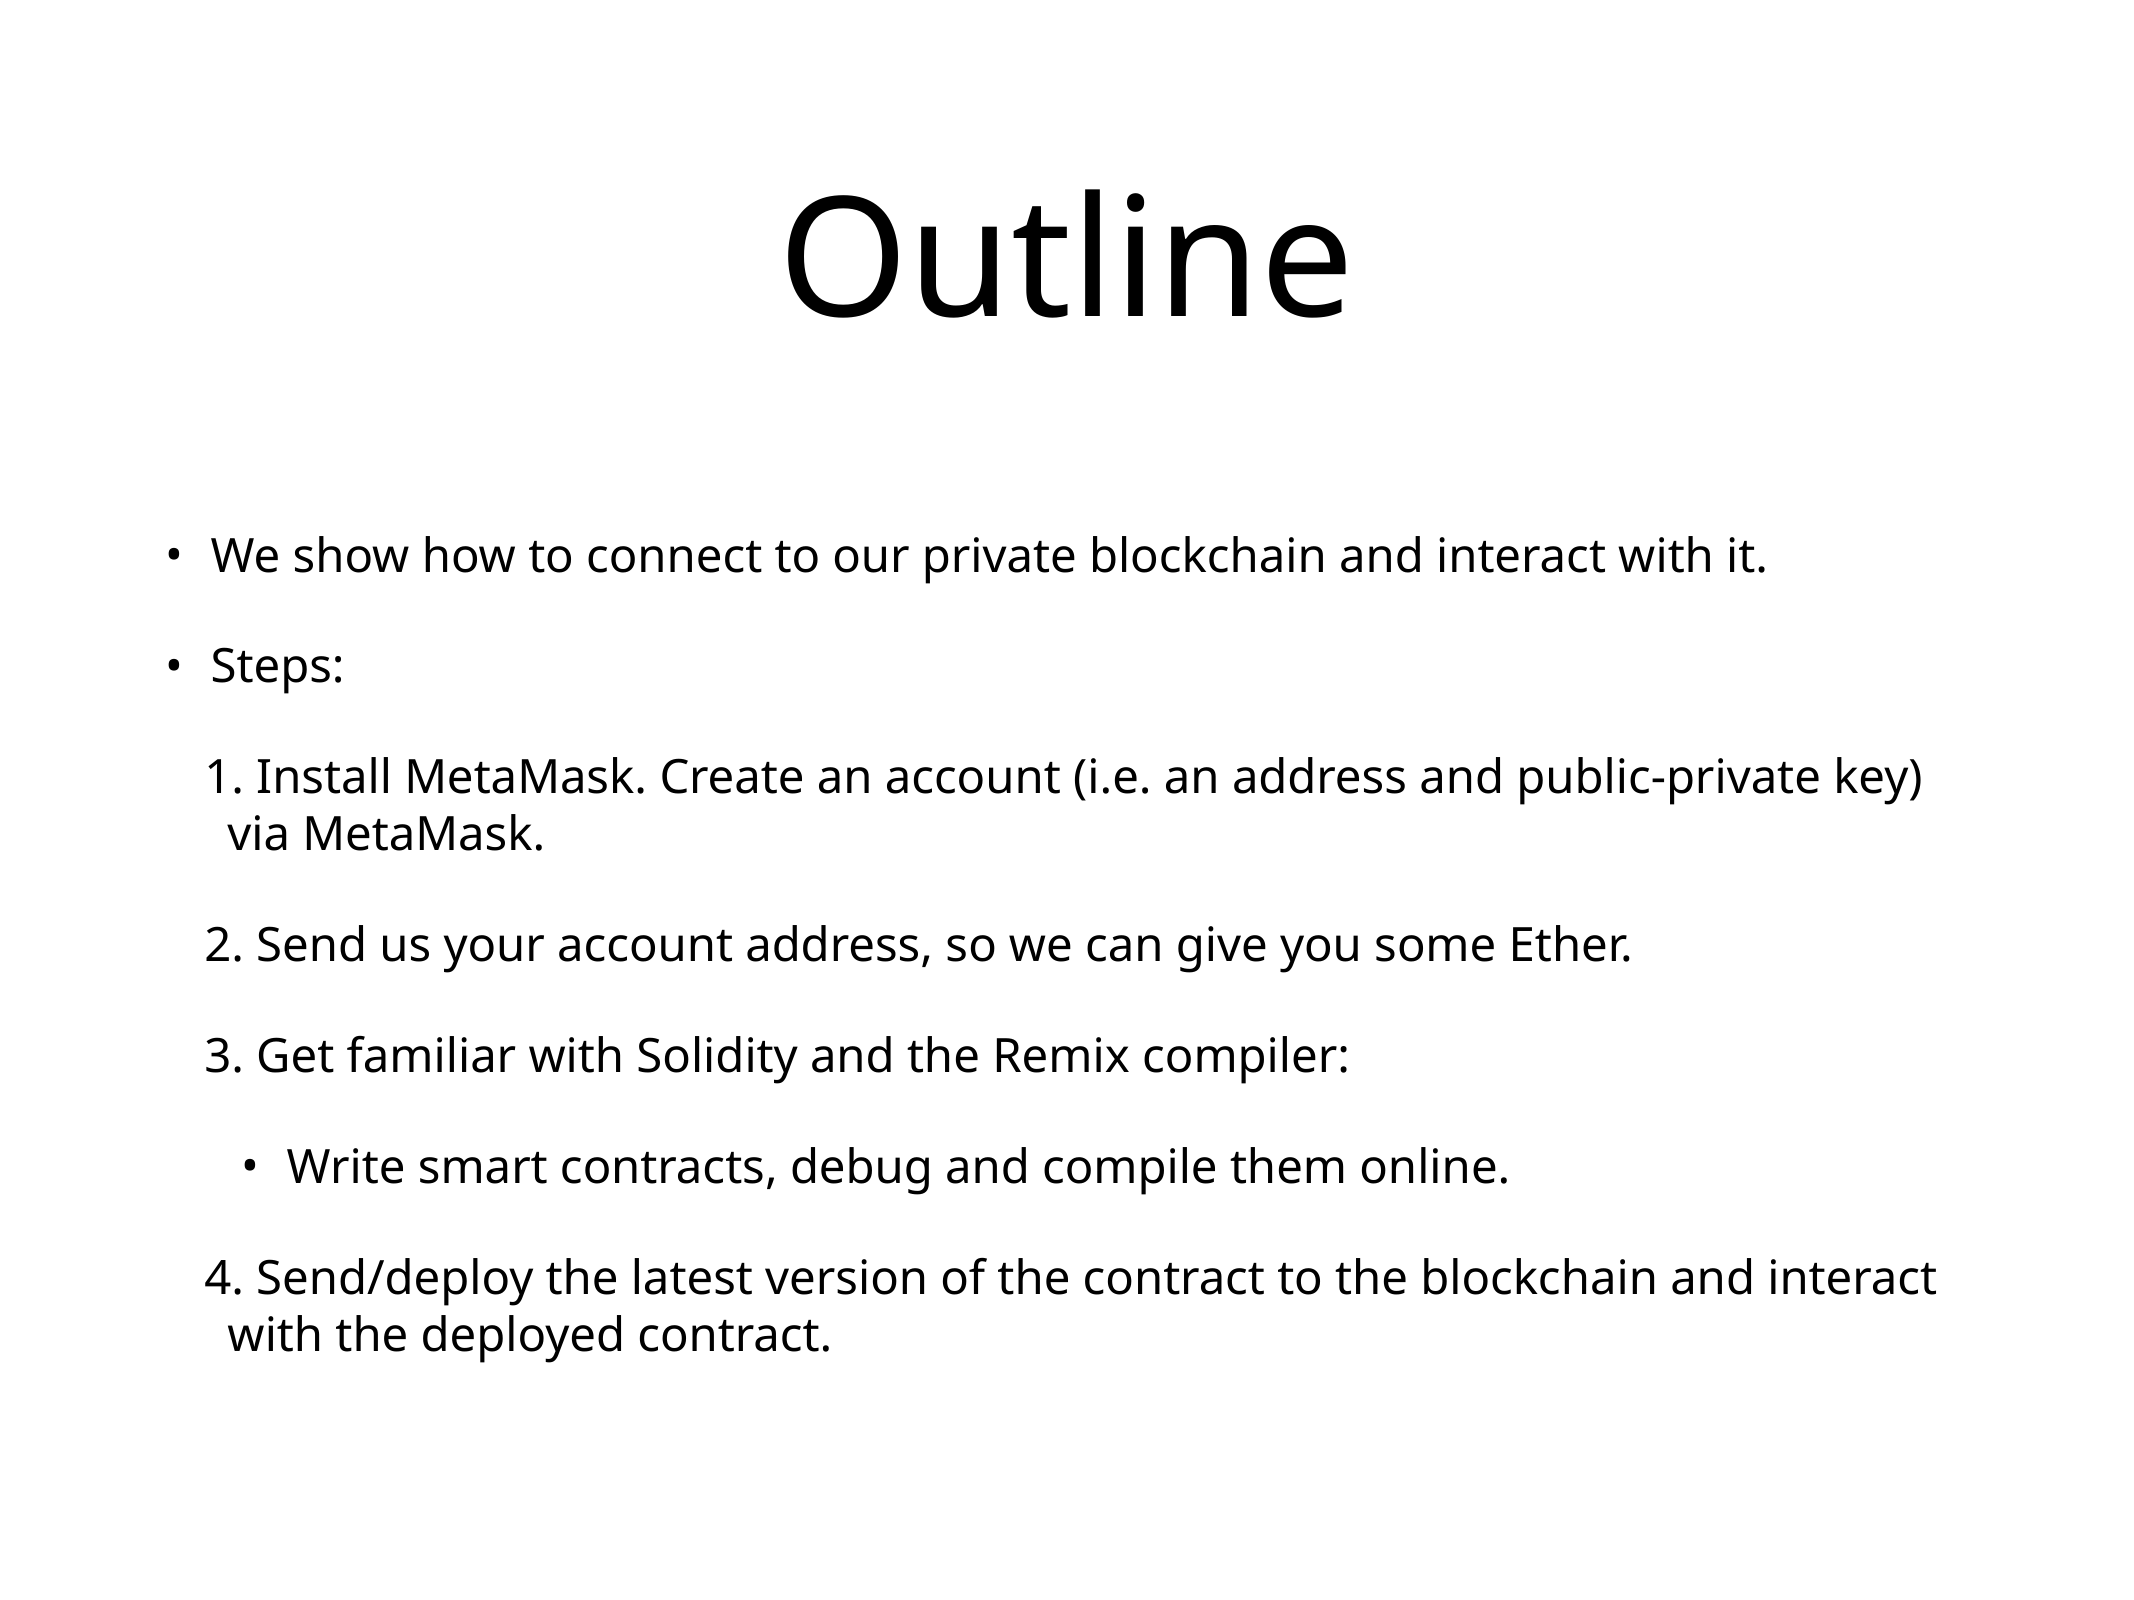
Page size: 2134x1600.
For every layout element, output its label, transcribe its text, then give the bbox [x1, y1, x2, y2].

text_box Outline [156, 72, 1977, 427]
text_box We show how to connect to our private blockchain and interact with it. Steps: Install MetaMask. Create an account (i.e. an address and public-private key) via MetaMask. Send us your account address, so we can give you some Ether. Get familiar with Solidity and the Remix compiler: Write smart contracts, debug and compile them online. Send/deploy the latest version of the contract to the blockchain and interact with the deployed contract. [156, 427, 1977, 1458]
